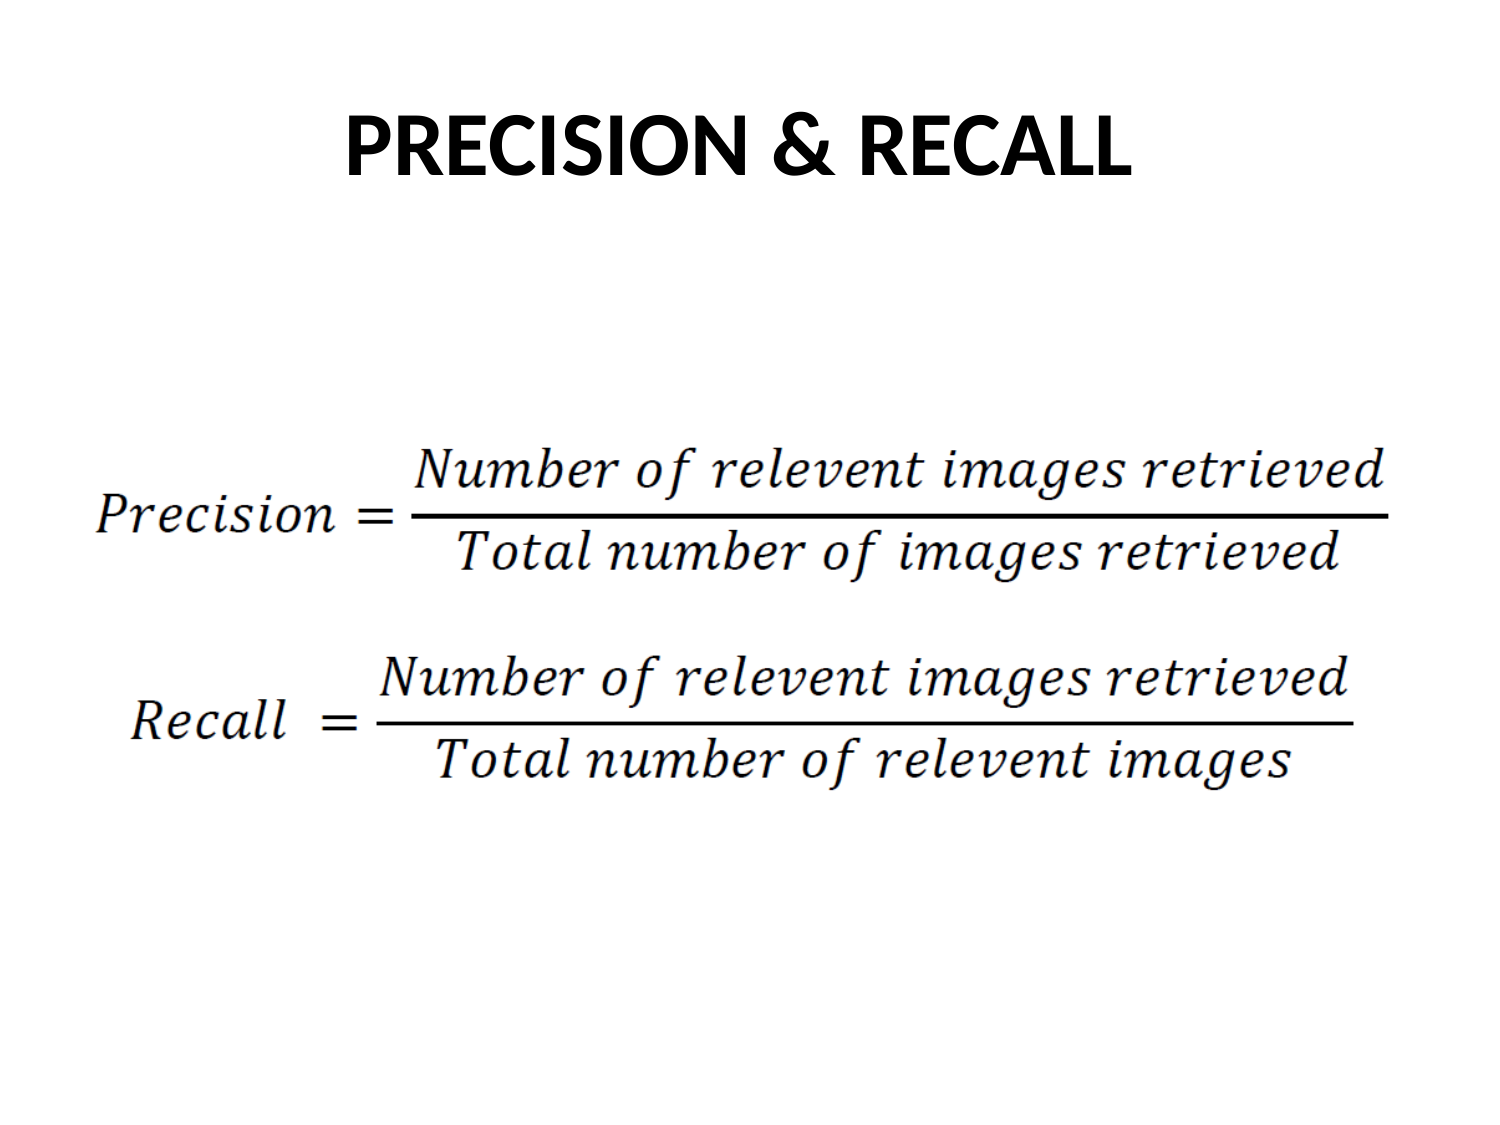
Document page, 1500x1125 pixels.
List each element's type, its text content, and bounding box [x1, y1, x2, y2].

title PRECISION & RECALL [75, 45, 1425, 233]
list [74, 429, 1426, 838]
